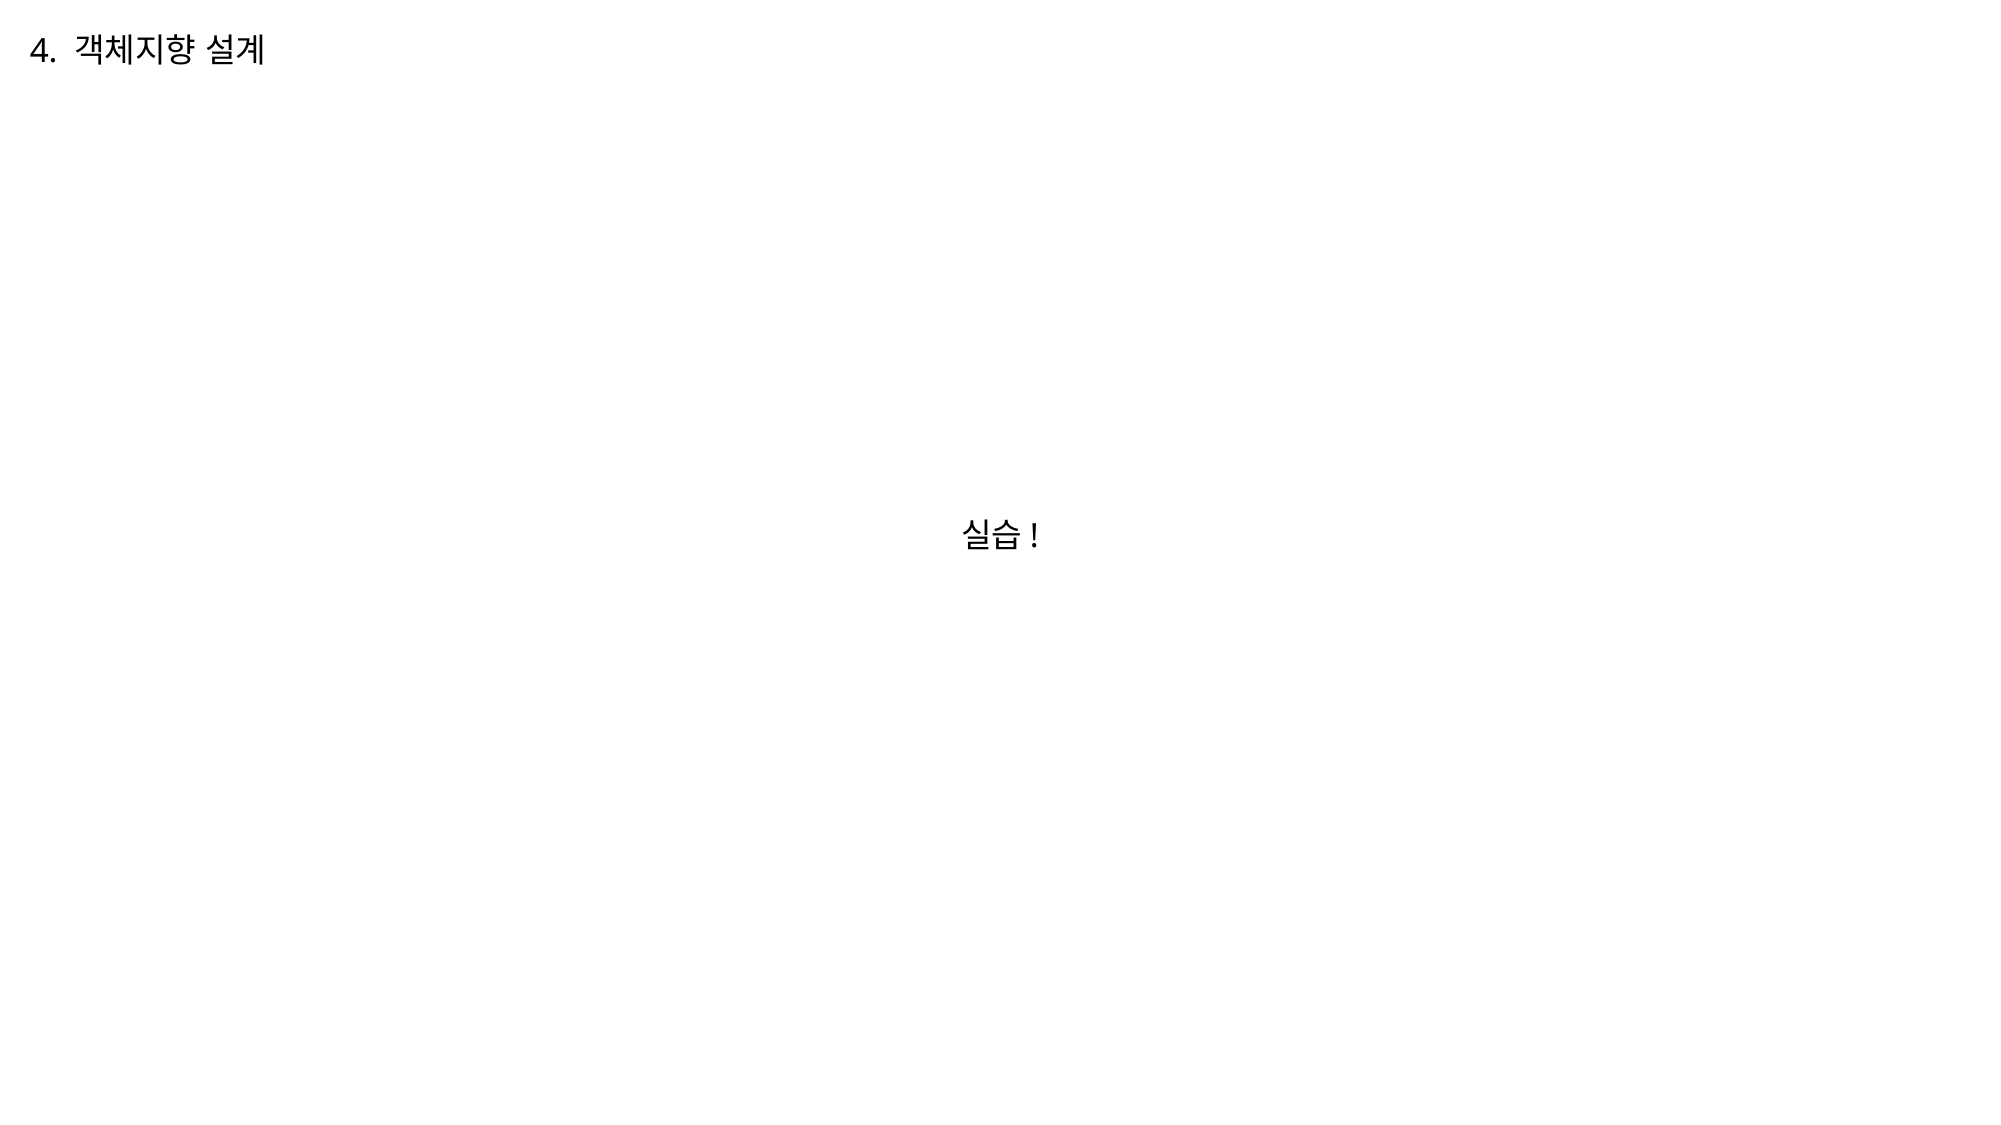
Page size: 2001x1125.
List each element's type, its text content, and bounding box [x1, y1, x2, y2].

text_box 실습! [946, 506, 1054, 562]
text_box 4. 객체지향 설계 [15, 21, 282, 77]
